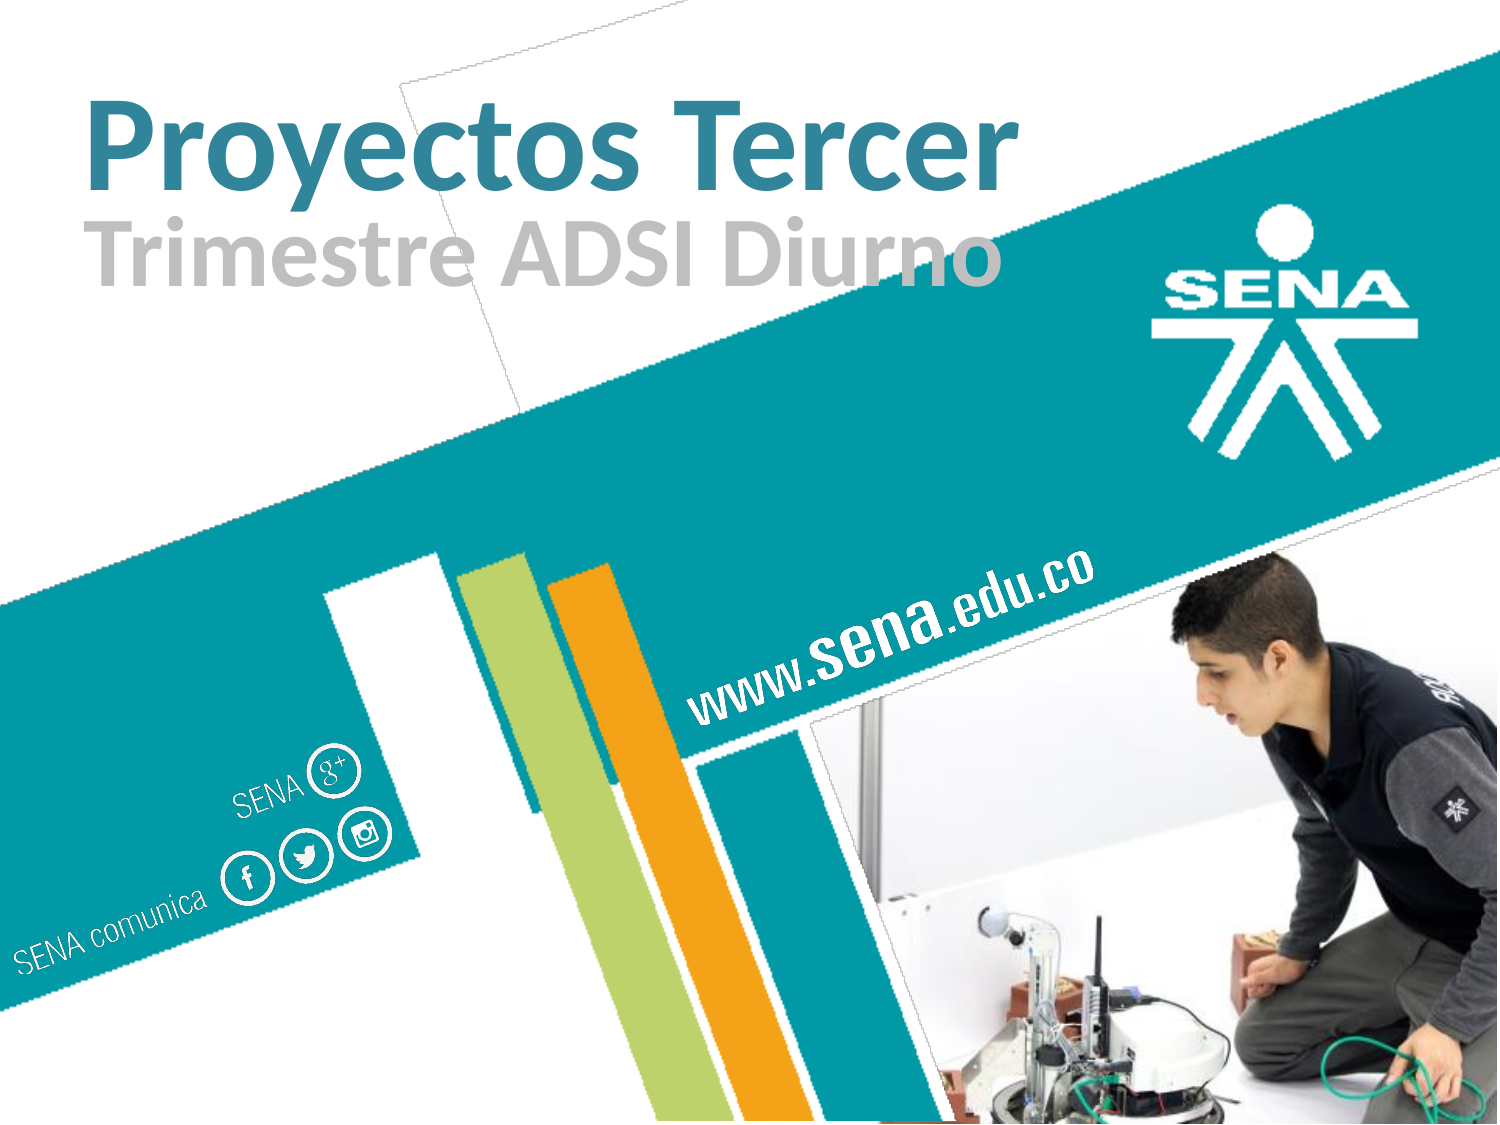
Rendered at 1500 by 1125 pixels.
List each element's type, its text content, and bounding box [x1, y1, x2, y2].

picture [0, 0, 1500, 1124]
text_box Trimestre ADSI Diurno [68, 150, 1282, 343]
text_box Proyectos Tercer [68, 59, 1397, 212]
